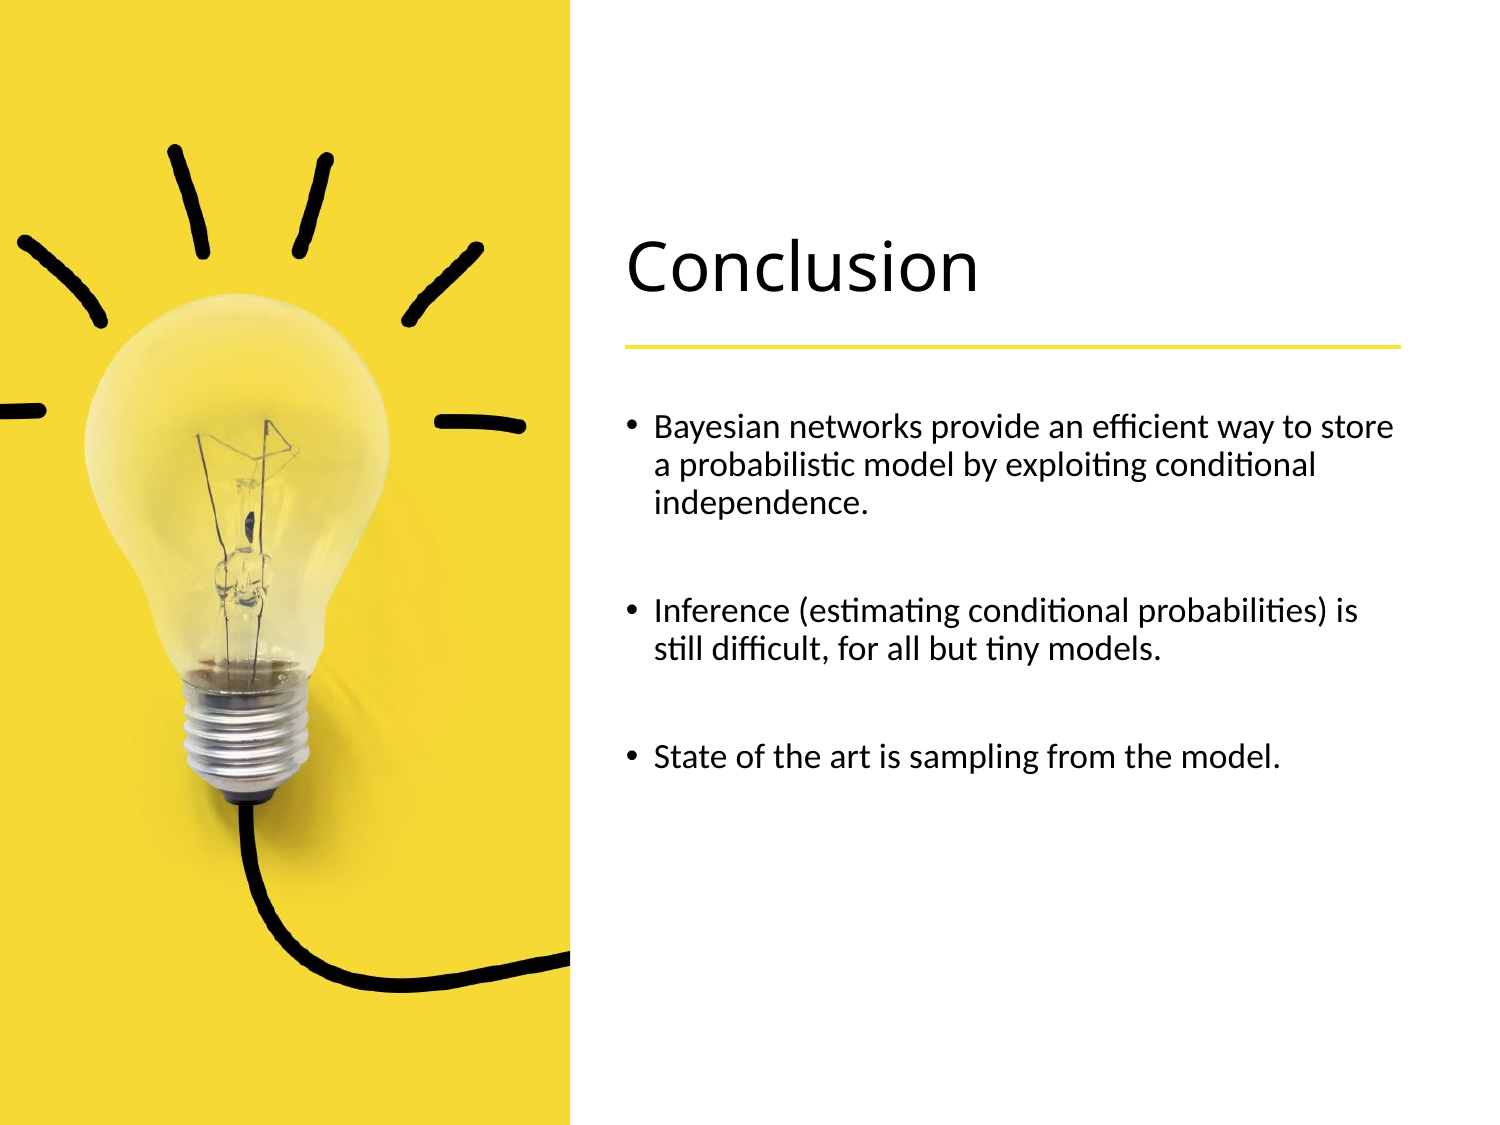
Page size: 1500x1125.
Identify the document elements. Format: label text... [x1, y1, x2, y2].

picture [0, 0, 571, 1125]
list Bayesian networks provide an efficient way to store a probabilistic model by exploiting conditional independence. Inference (estimating conditional probabilities) is still difficult, for all but tiny models. State of the art is sampling from the model. [610, 399, 1422, 1021]
title Conclusion [610, 103, 1422, 315]
